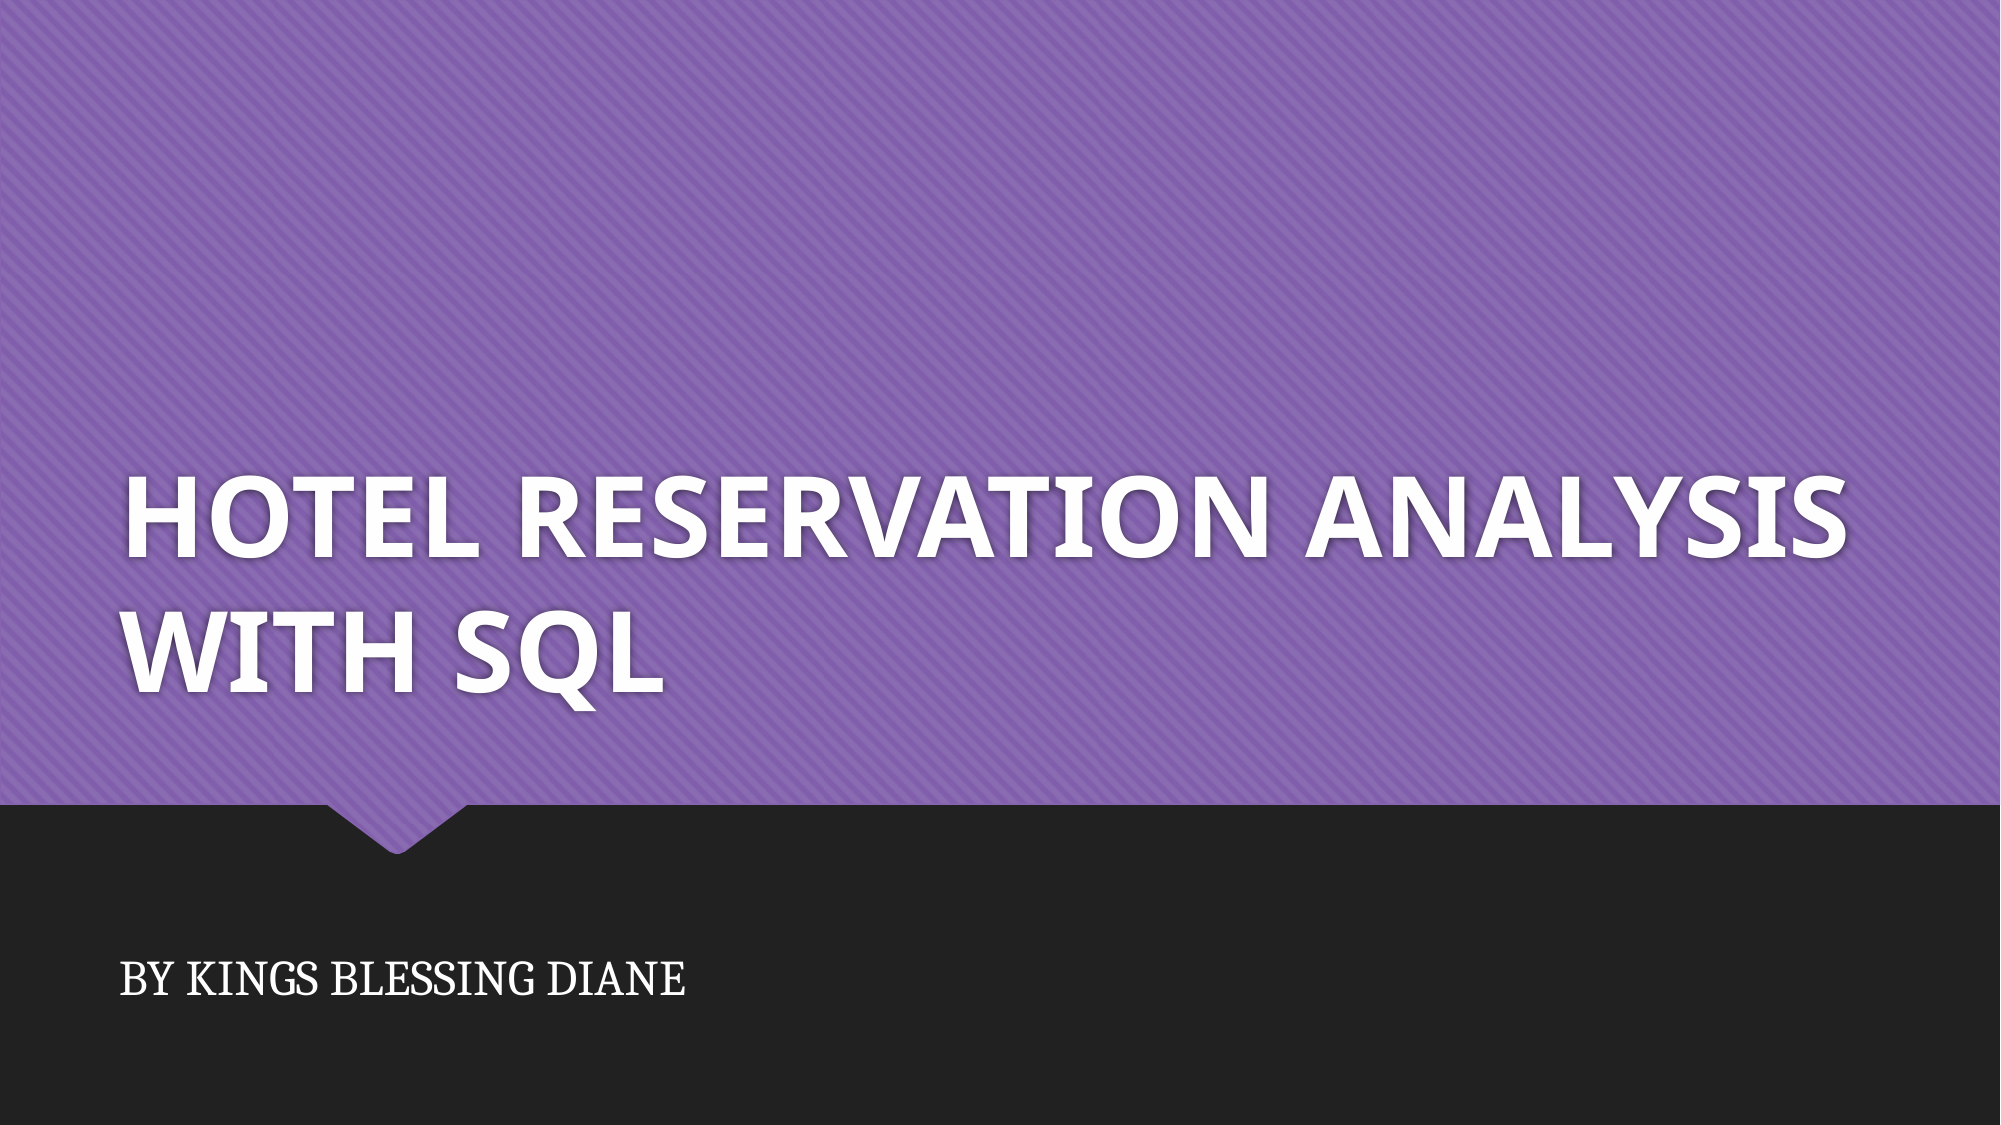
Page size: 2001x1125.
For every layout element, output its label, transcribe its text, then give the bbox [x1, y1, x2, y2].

title HOTEL RESERVATION ANALYSIS WITH SQL [104, 235, 1948, 723]
text_box BY KINGS BLESSING DIANE [104, 938, 762, 1013]
